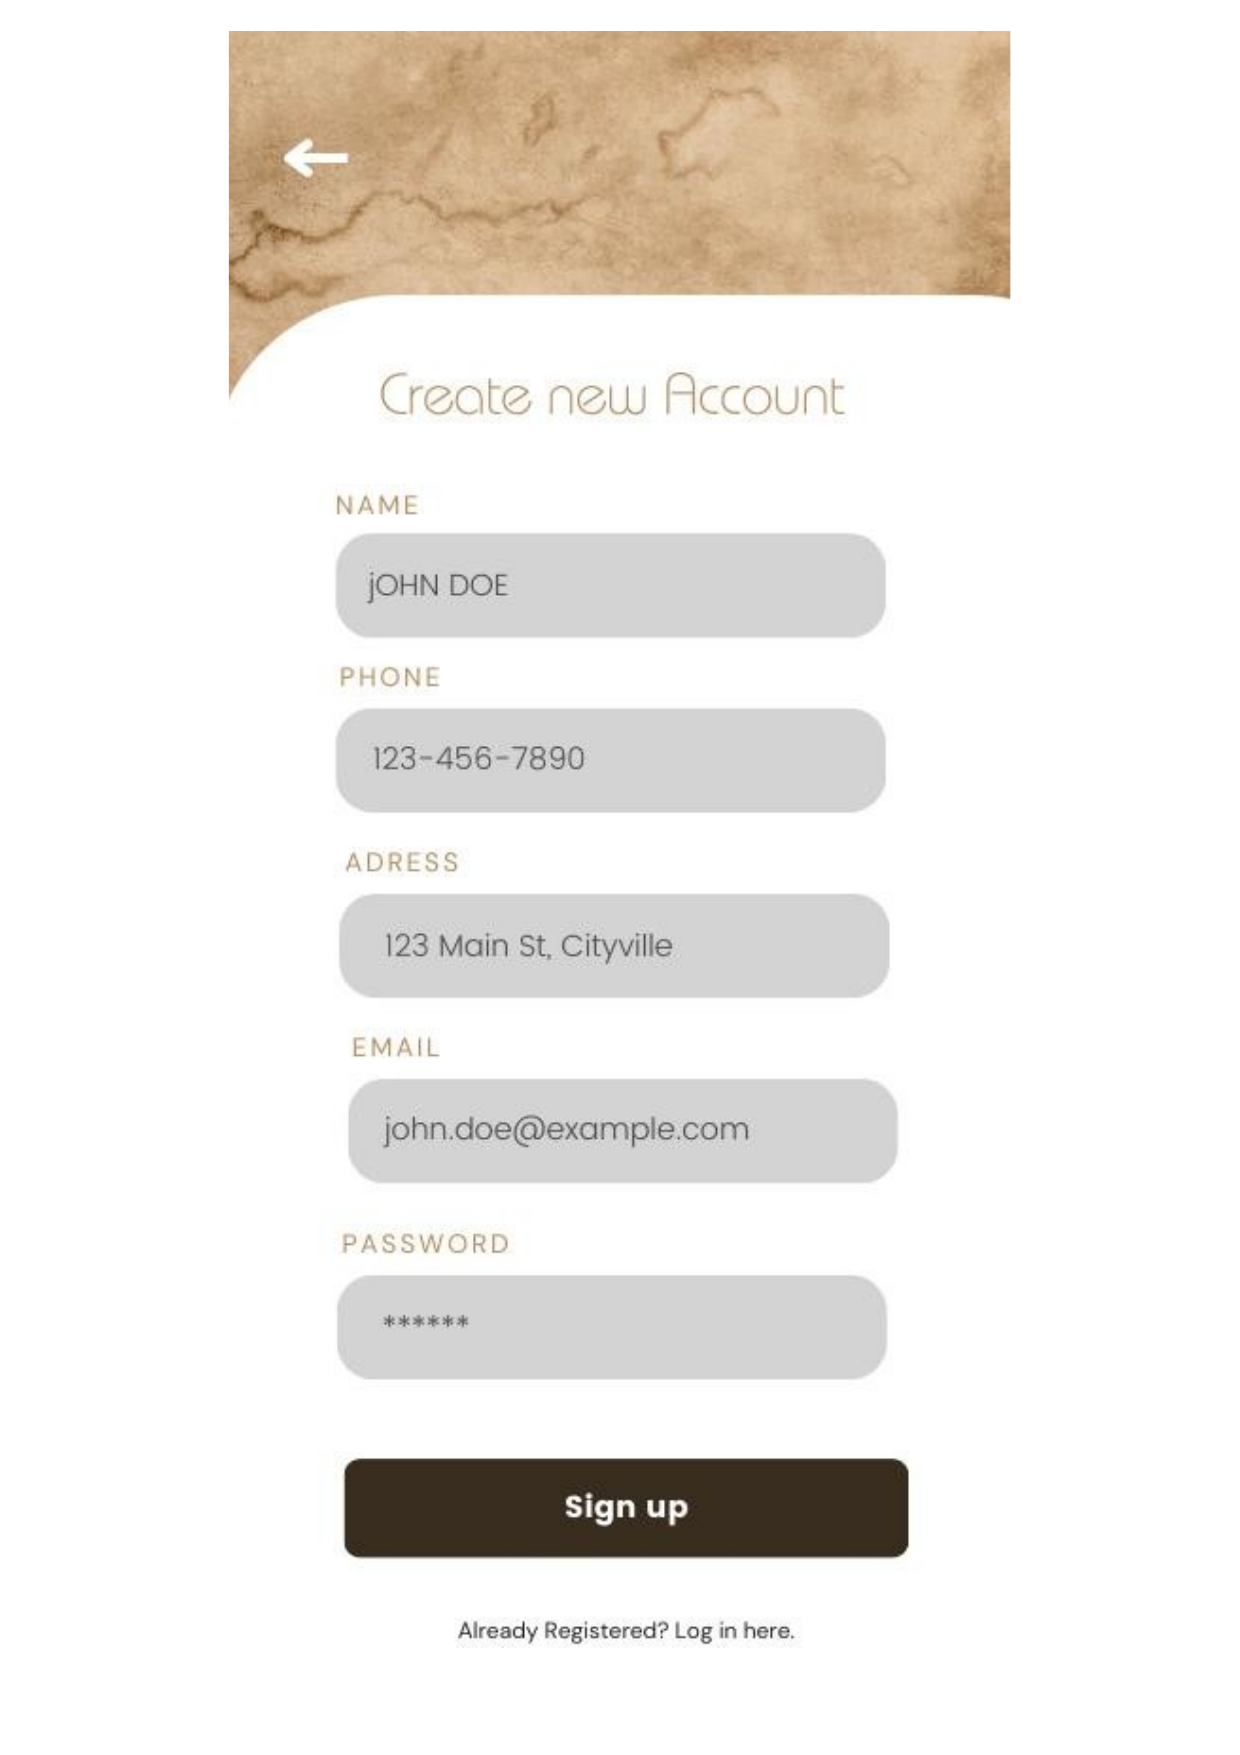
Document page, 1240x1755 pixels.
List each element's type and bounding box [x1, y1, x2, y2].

text_box [228, 31, 1011, 1648]
